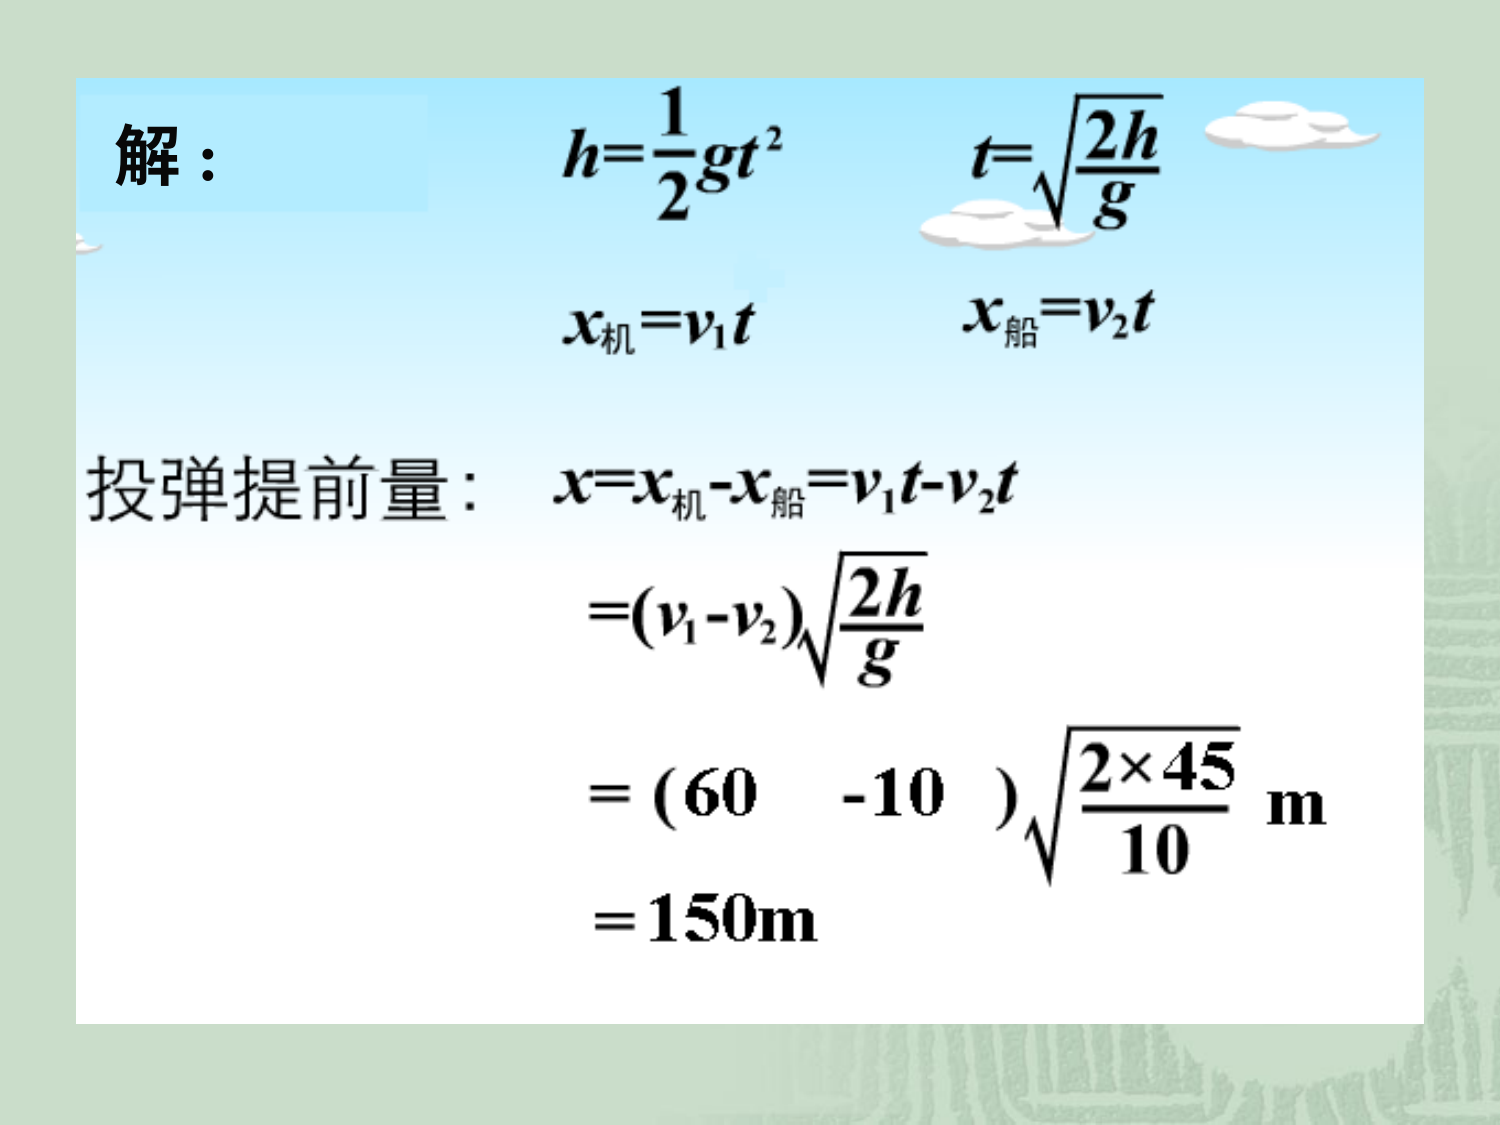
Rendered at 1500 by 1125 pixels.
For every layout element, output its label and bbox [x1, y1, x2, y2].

picture [0, 0, 1500, 1125]
text_box [76, 77, 1424, 1024]
